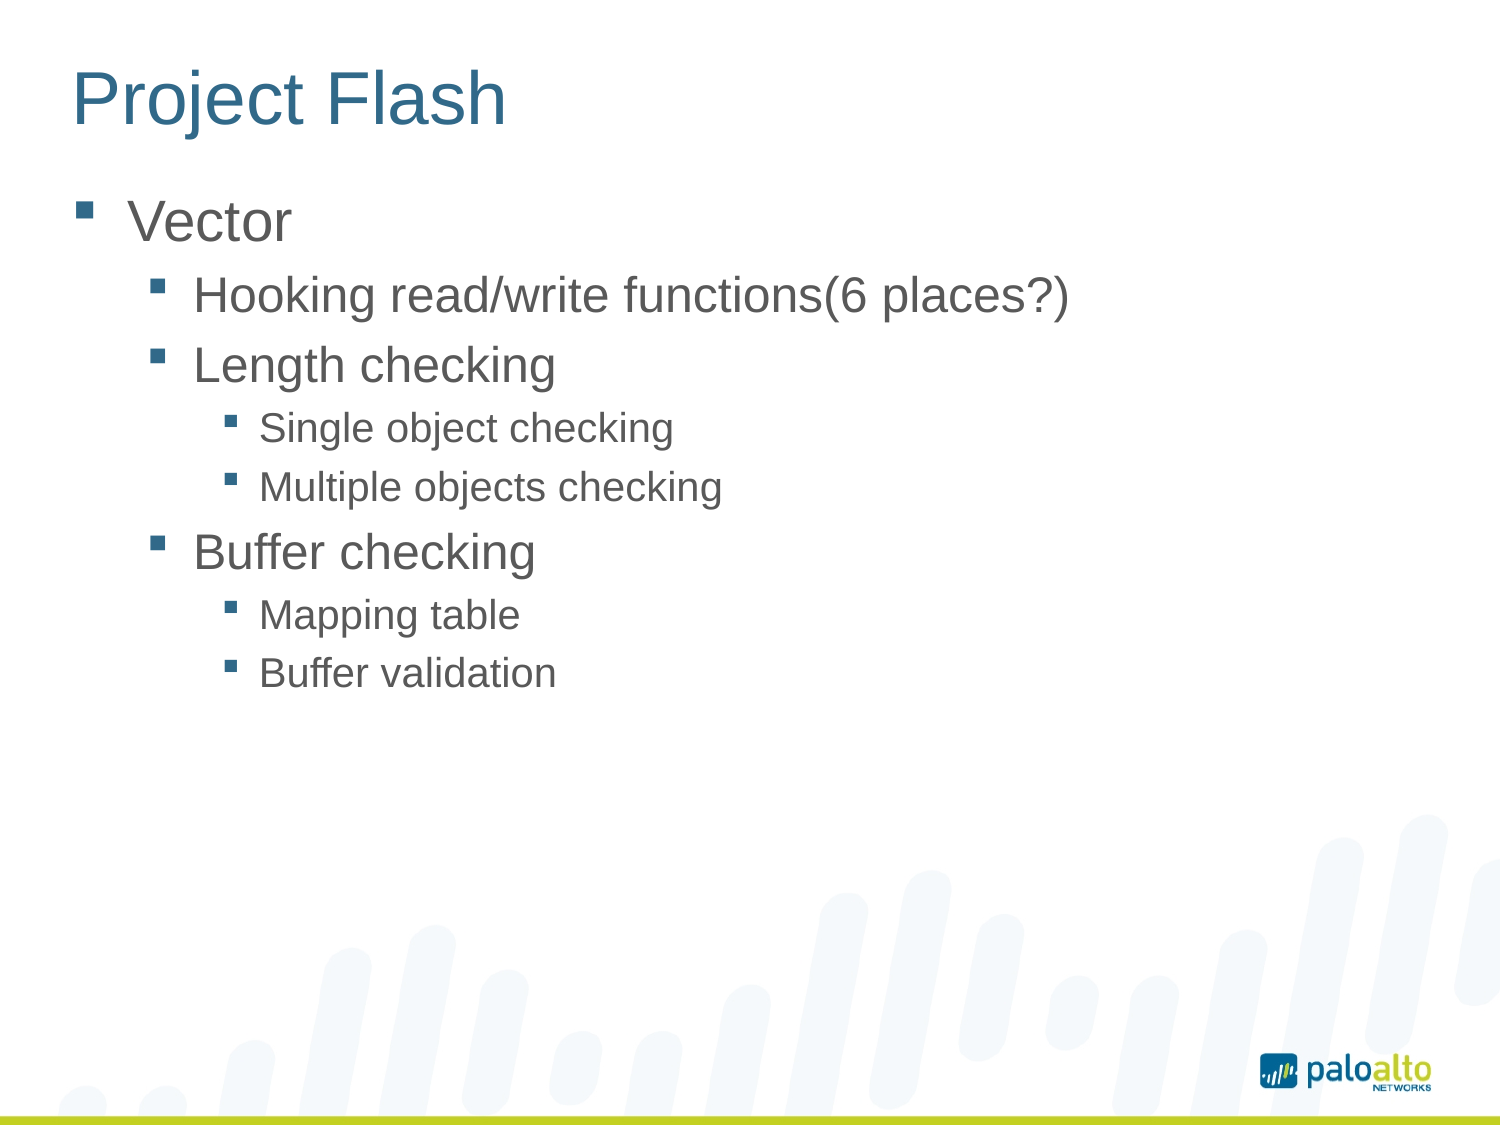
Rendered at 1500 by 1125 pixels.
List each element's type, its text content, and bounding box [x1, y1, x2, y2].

list Vector Hooking read/write functions(6 places?) Length checking Single object checking Multiple objects checking Buffer checking Mapping table Buffer validation [56, 175, 1441, 1005]
title Project Flash [56, 45, 1441, 145]
picture [0, 0, 1500, 1125]
